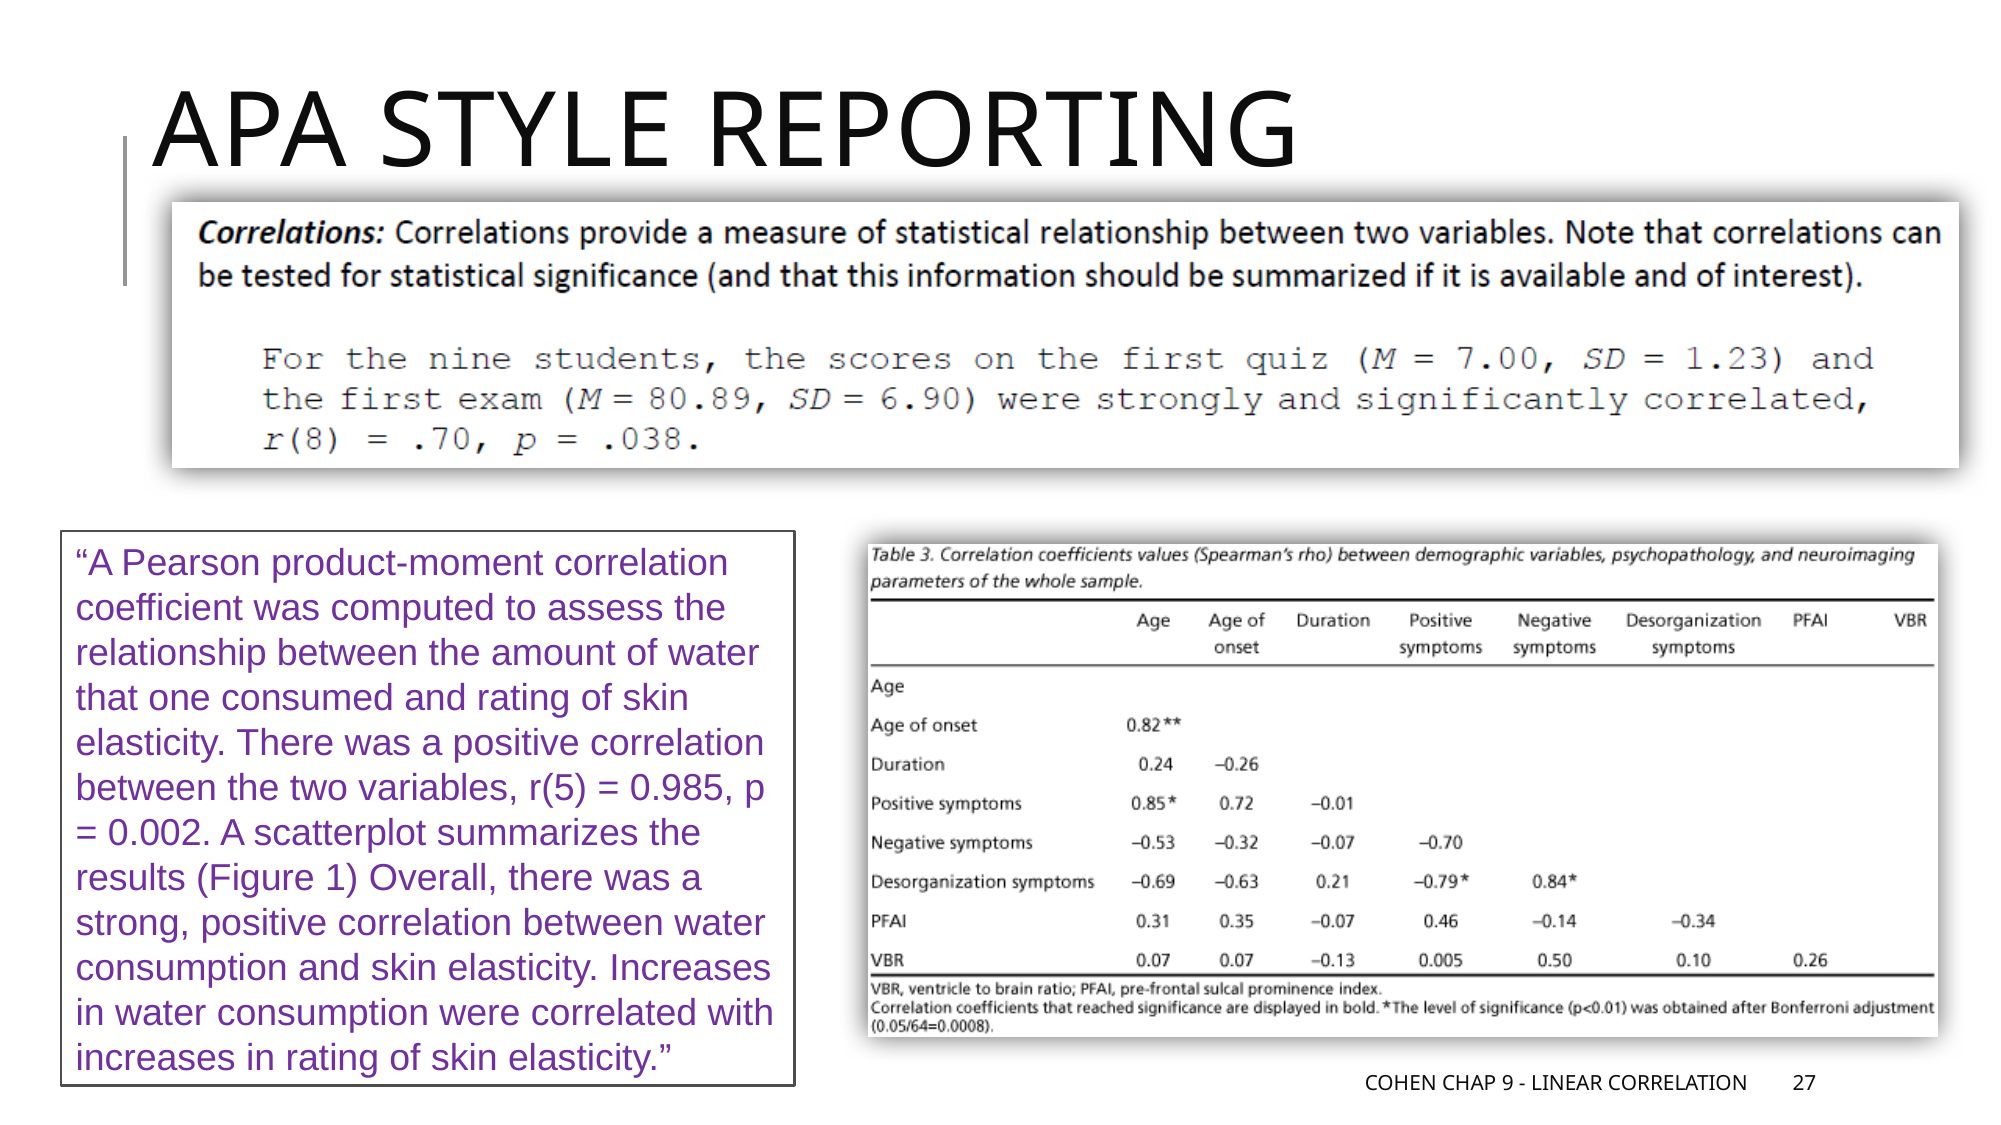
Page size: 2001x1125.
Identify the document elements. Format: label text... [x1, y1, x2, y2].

picture [868, 543, 1938, 1037]
title APA style reporting [137, 13, 1733, 260]
picture [172, 201, 1959, 469]
text_box “A Pearson product-moment correlation coefficient was computed to assess the relationship between the amount of water that one consumed and rating of skin elasticity. There was a positive correlation between the two variables, r(5) = 0.985, p = 0.002. A scatterplot summarizes the results (Figure 1) Overall, there was a strong, positive correlation between water consumption and skin elasticity. Increases in water consumption were correlated with increases in rating of skin elasticity.” [60, 530, 796, 1087]
footer Cohen Chap 9 - Linear Correlation [794, 1061, 1763, 1107]
slide_number 27 [1777, 1061, 1938, 1107]
